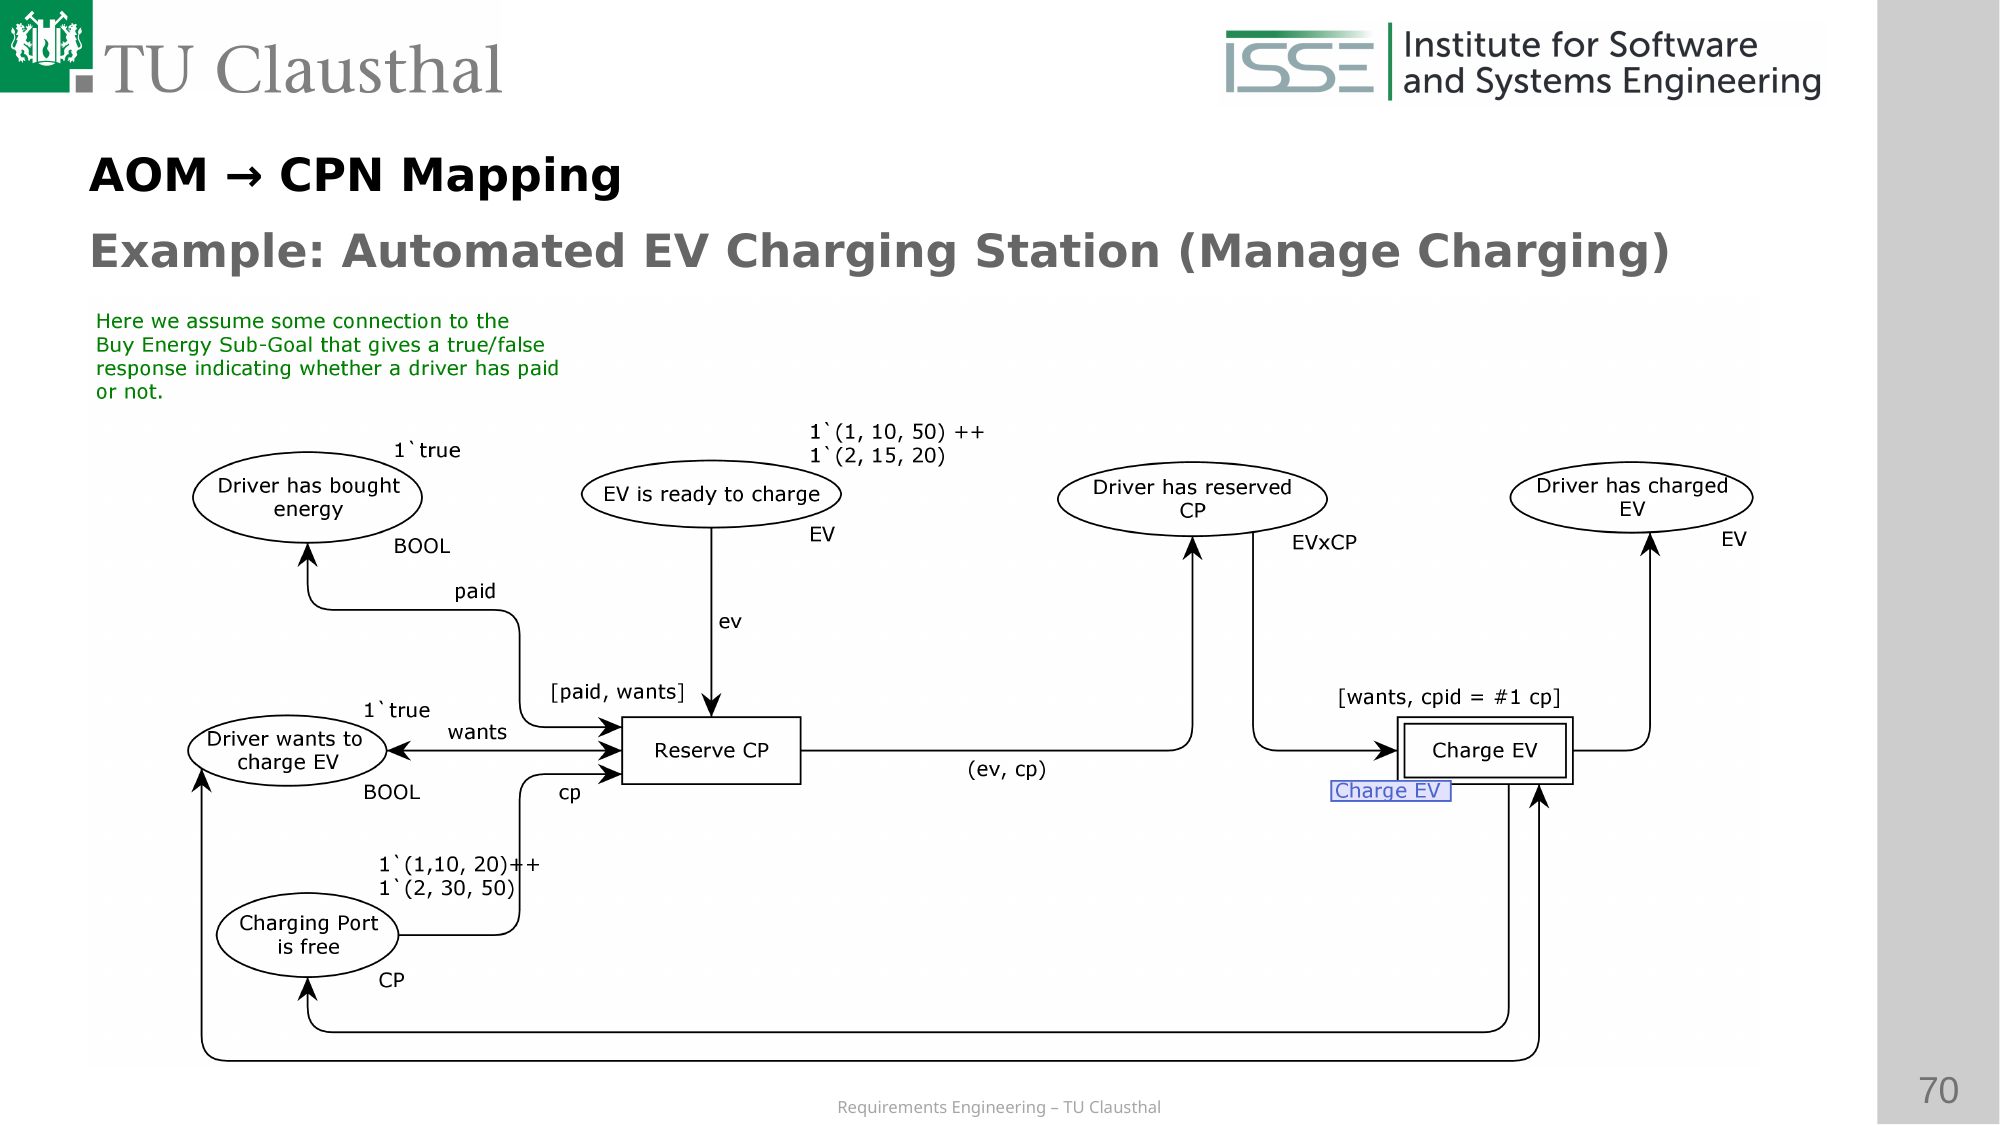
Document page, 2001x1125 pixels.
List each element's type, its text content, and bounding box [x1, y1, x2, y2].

text_box Example: Automated EV Charging Station (Manage Charging) [88, 207, 1789, 290]
picture [1218, 22, 1826, 107]
picture [86, 296, 1763, 1074]
text_box AOM → CPN Mapping [88, 118, 1789, 201]
text_box [74, 280, 1424, 995]
picture [0, 0, 502, 93]
